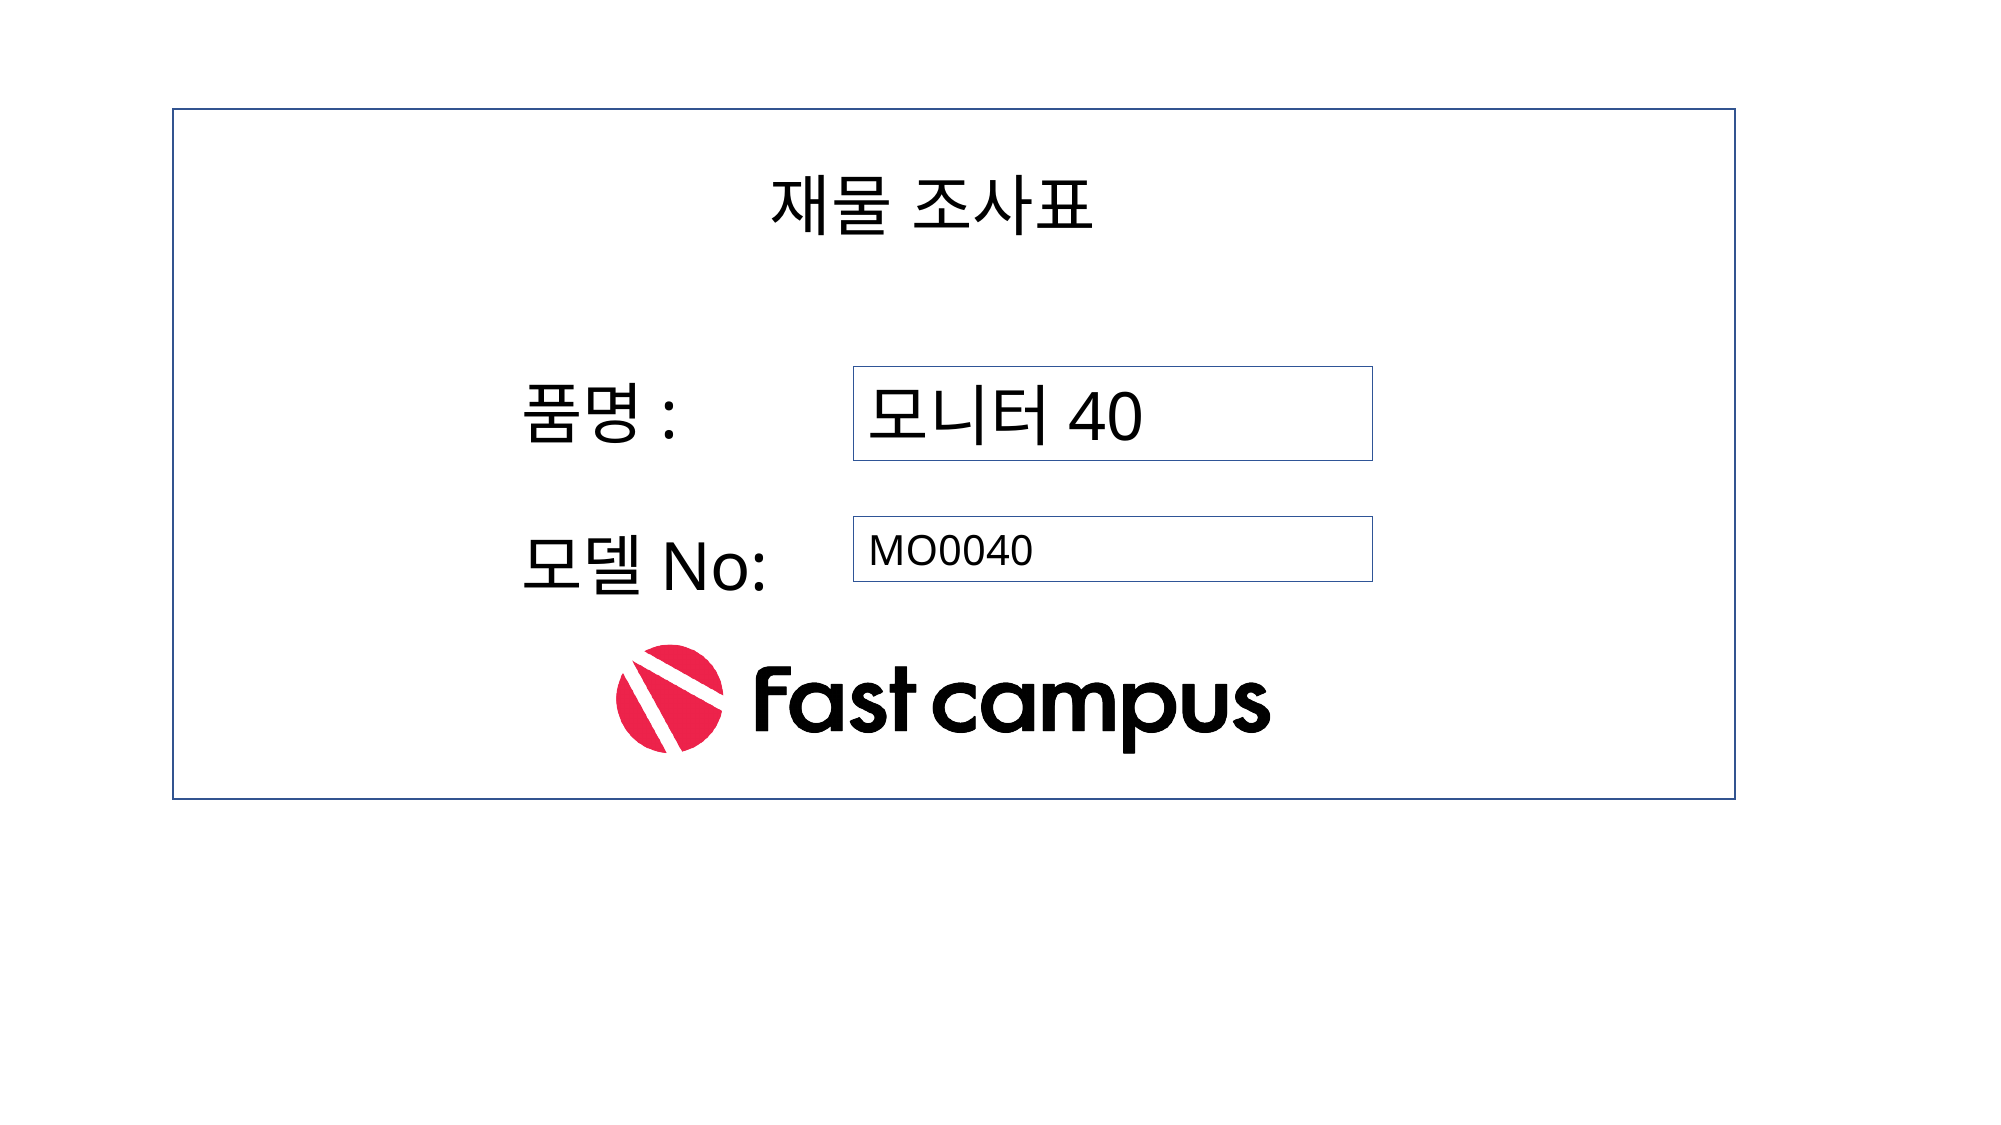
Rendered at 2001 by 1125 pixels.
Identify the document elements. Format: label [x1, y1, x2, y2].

picture [607, 635, 1279, 763]
text_box [172, 108, 1736, 800]
